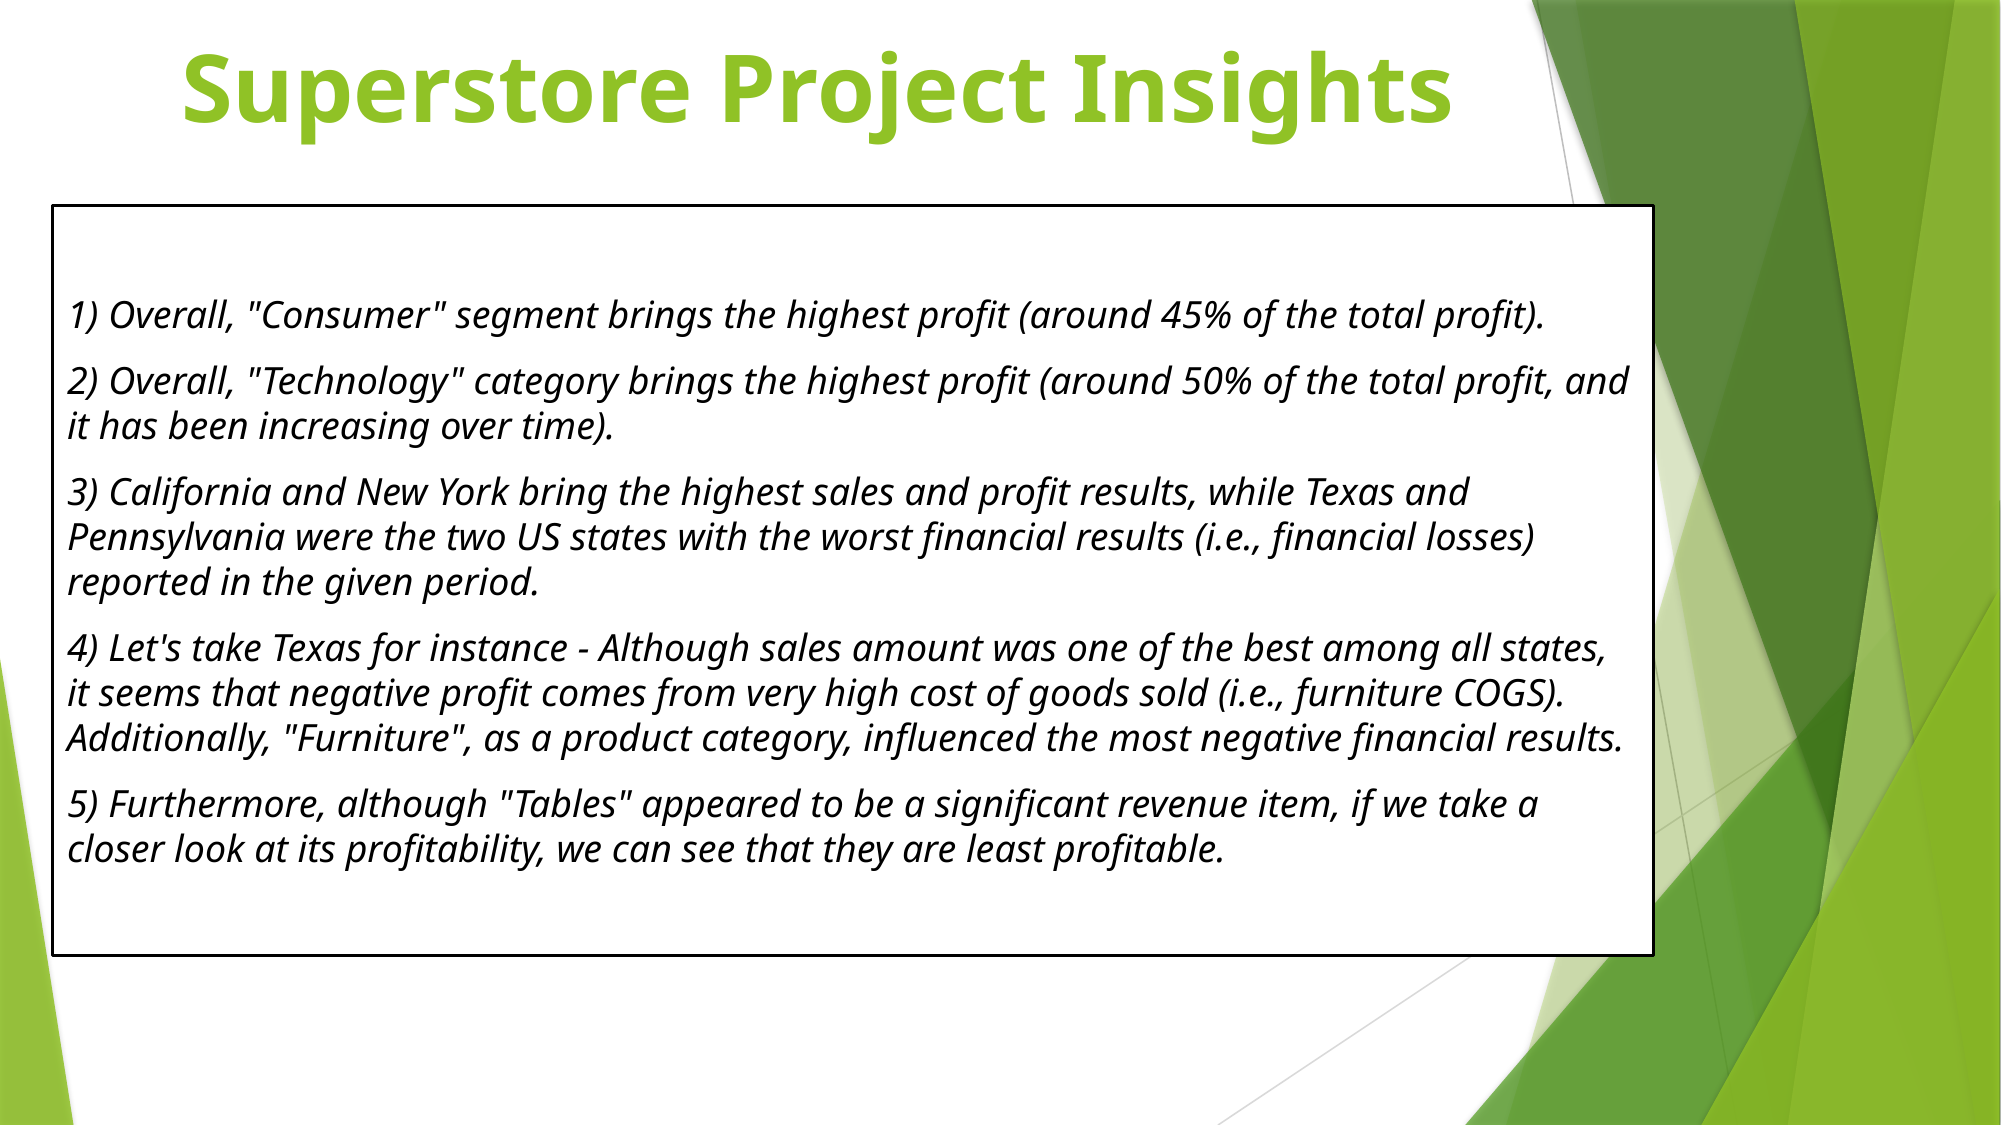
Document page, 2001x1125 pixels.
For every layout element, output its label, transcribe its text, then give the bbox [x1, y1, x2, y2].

list 1) Overall, "Consumer" segment brings the highest profit (around 45% of the total profit). 2) Overall, "Technology" category brings the highest profit (around 50% of the total profit, and it has been increasing over time). 3) California and New York bring the highest sales and profit results, while Texas and Pennsylvania were the two US states with the worst financial results (i.e., financial losses) reported in the given period. 4) Let's take Texas for instance - Although sales amount was one of the best among all states, it seems that negative profit comes from very high cost of goods sold (i.e., furniture COGS). Additionally, "Furniture", as a product category, influenced the most negative financial results. 5) Furthermore, although "Tables" appeared to be a significant revenue item, if we take a closer look at its profitability, we can see that they are least profitable. [51, 204, 1655, 957]
text_box Superstore Project Insights [61, 20, 1574, 150]
